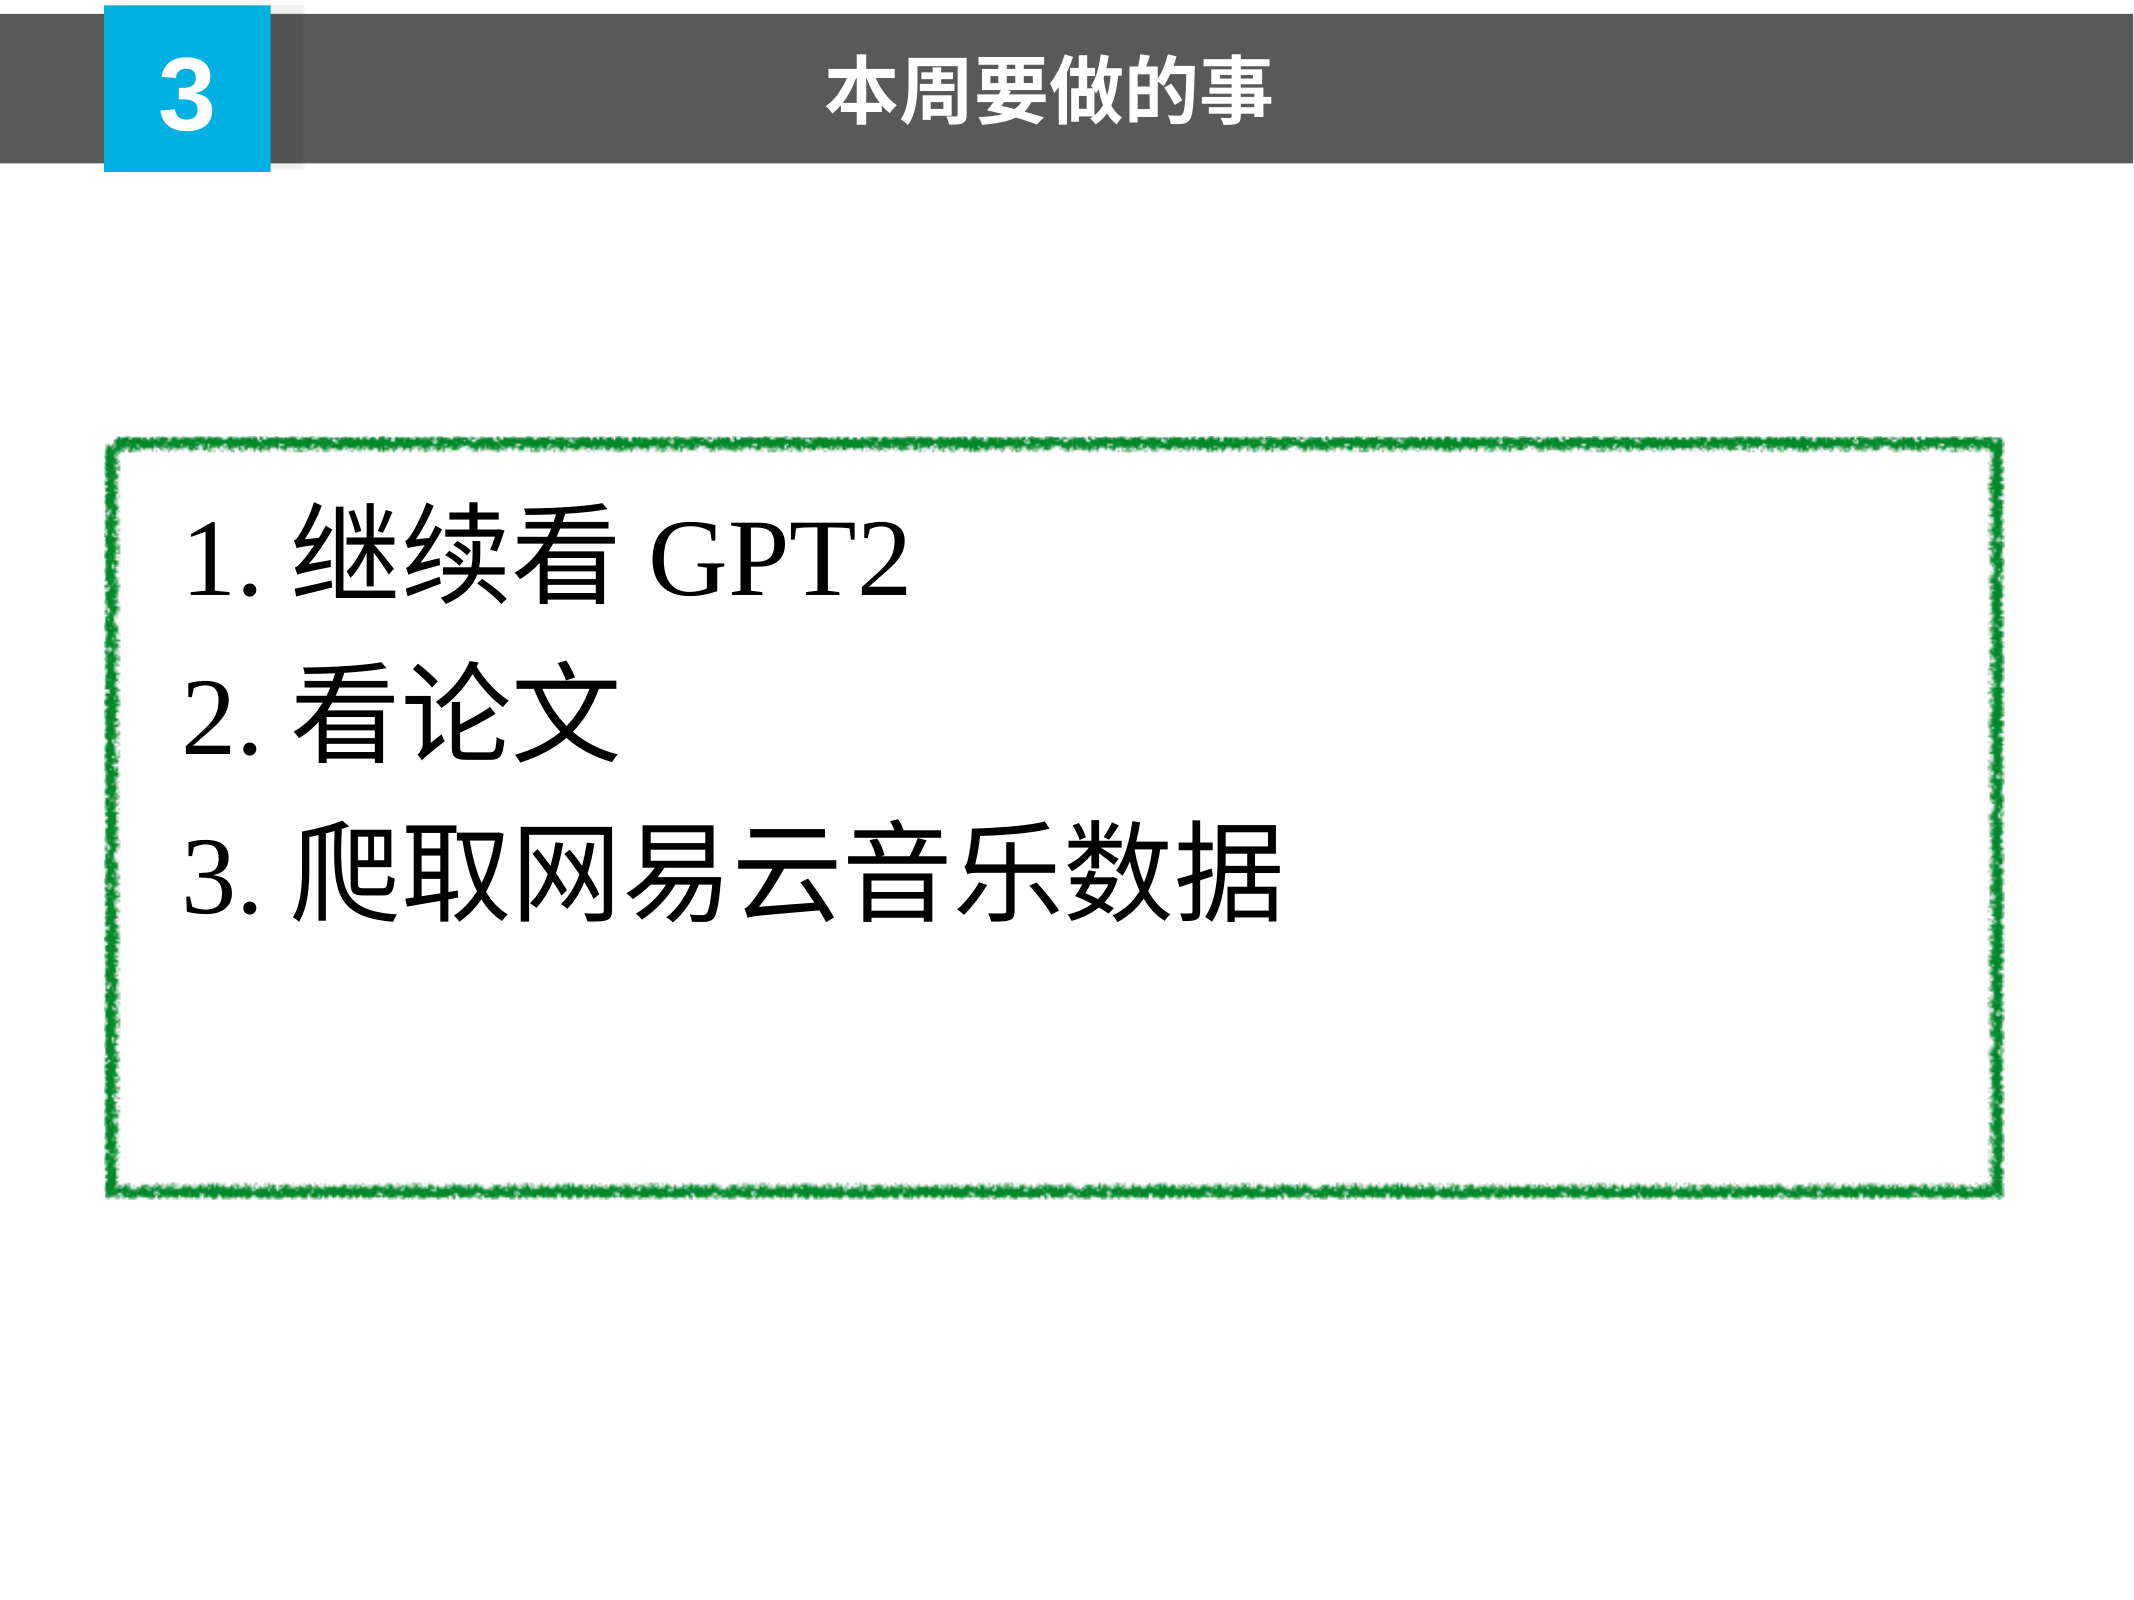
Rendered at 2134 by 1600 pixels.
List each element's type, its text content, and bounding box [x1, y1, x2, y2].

text_box 本周要做的事 [816, 35, 1317, 142]
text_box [103, 4, 271, 173]
text_box [304, 13, 2134, 164]
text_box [103, 436, 2010, 1269]
text_box [0, 13, 98, 164]
